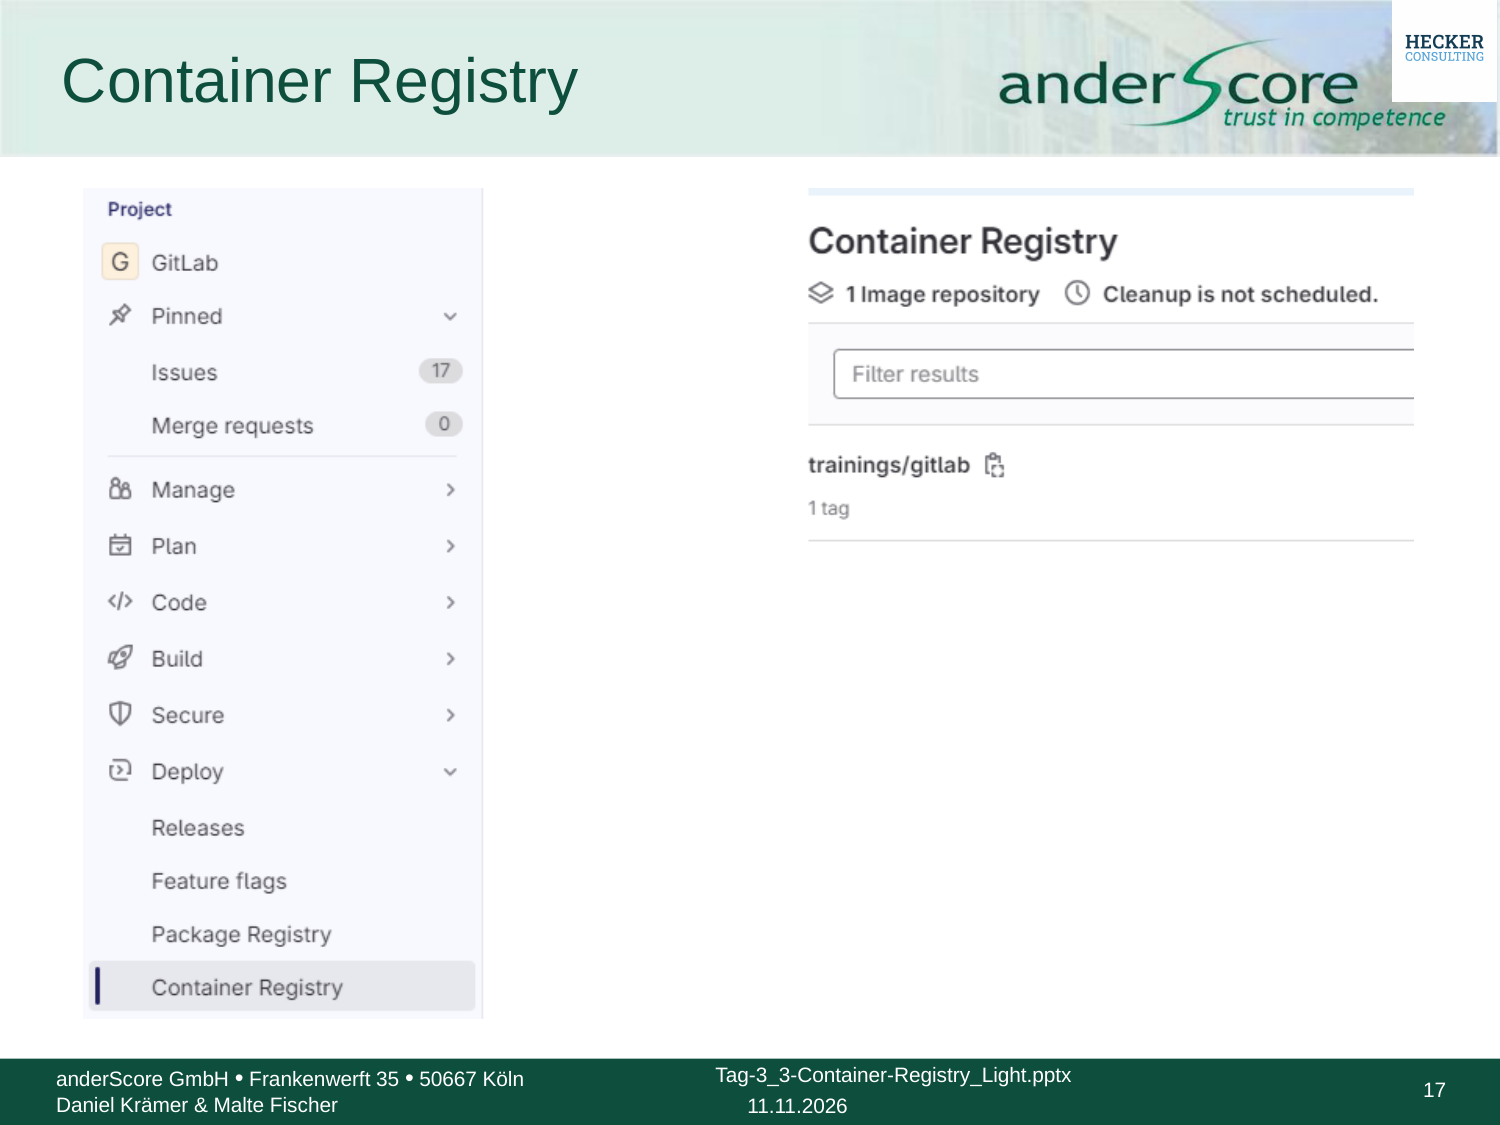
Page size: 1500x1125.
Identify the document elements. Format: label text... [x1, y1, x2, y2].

picture [0, 0, 1500, 157]
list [83, 188, 1414, 1019]
title Container Registry [46, 24, 959, 141]
